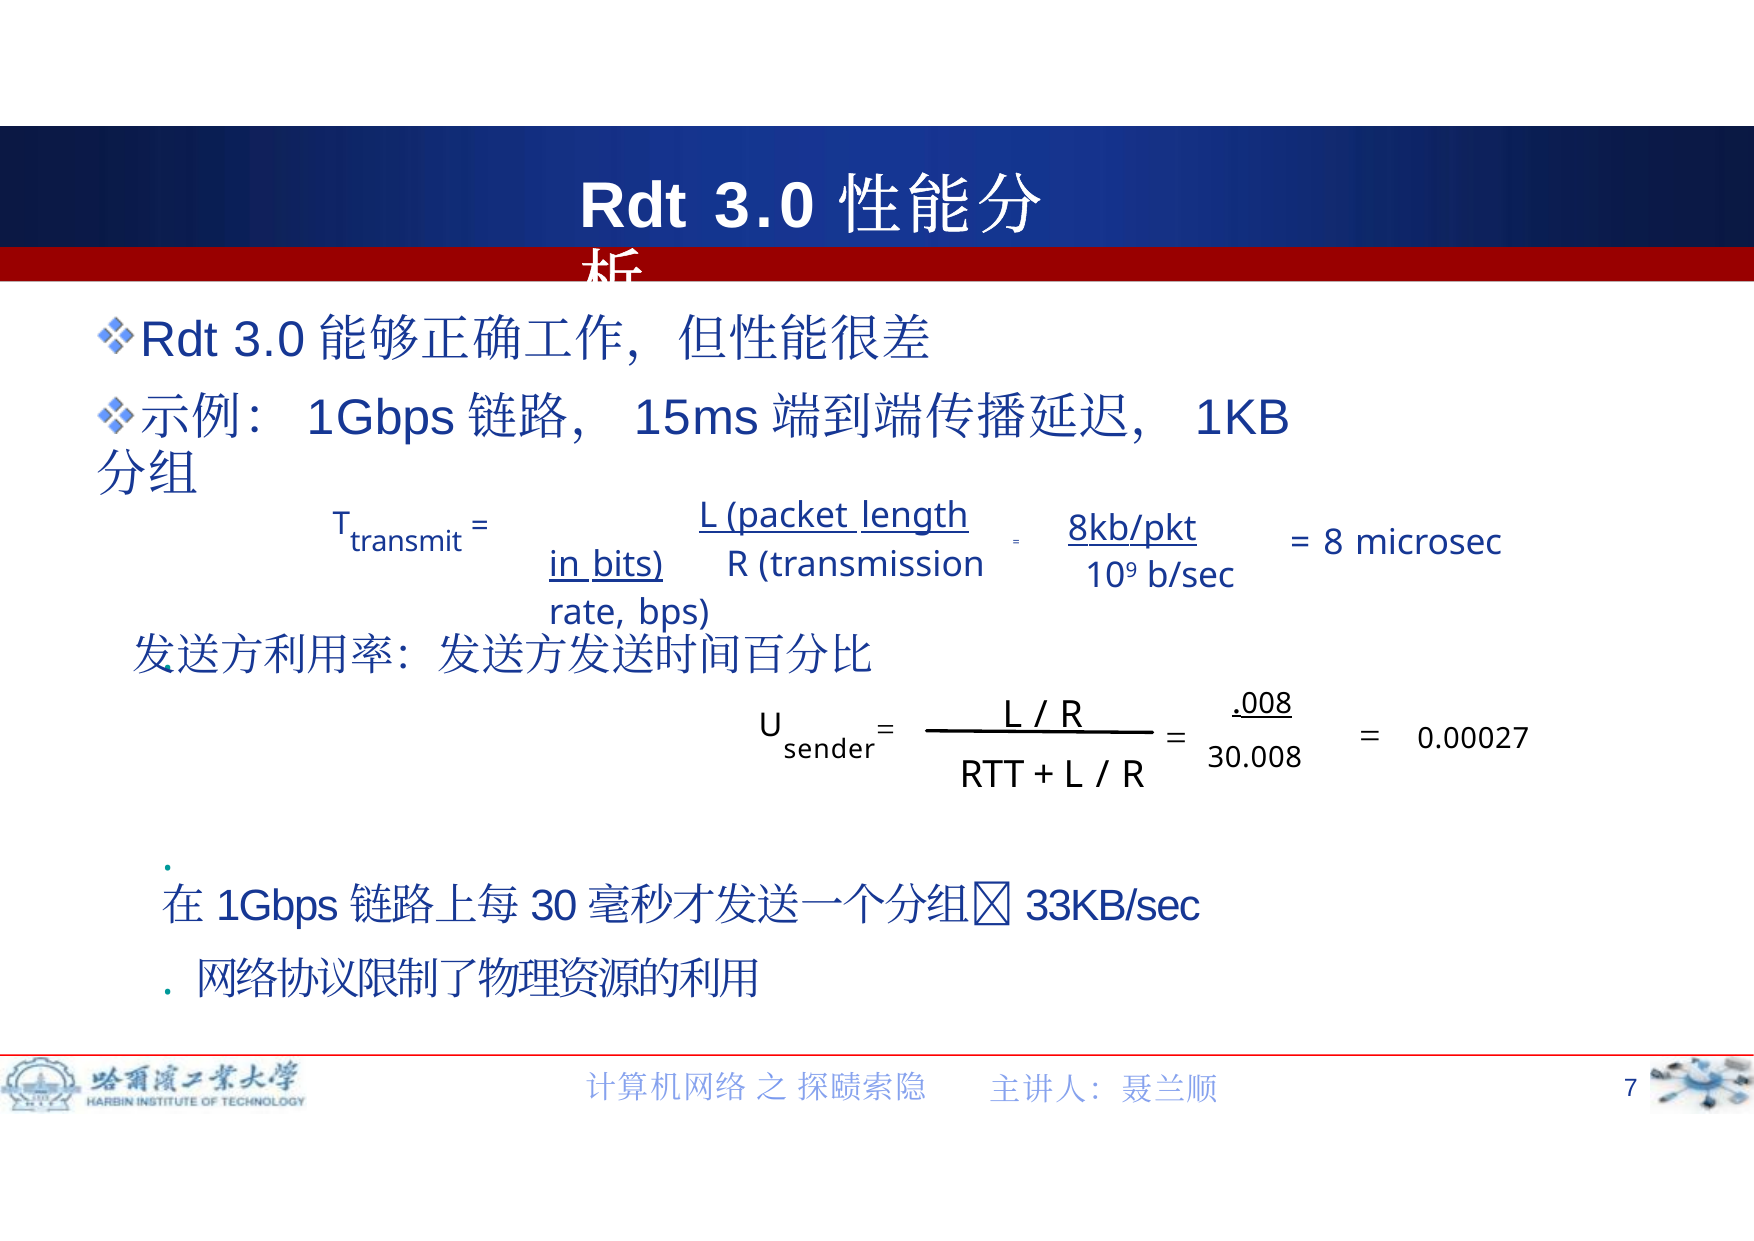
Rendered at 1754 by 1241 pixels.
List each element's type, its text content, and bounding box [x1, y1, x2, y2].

text_box L (packet length in bits) R (transmission rate, bps) [542, 484, 988, 588]
text_box . 在1Gbps链路上每30毫秒才发送一个分组33KB/sec . 网络协议限制了物理资源的利用 [159, 827, 1227, 955]
text_box Usender= [756, 703, 913, 775]
picture [0, 1056, 307, 1114]
text_box L / R [994, 679, 1083, 731]
text_box = [1010, 528, 1032, 551]
text_box 7 [1621, 1074, 1639, 1104]
picture [96, 315, 139, 354]
text_box = 0.00027 [1357, 703, 1538, 758]
text_box 主讲人：聂兰顺 [987, 1066, 1223, 1109]
text_box = [1163, 706, 1189, 760]
picture [1650, 1054, 1754, 1114]
text_box . 发送方利用率：发送方发送时间百分比 [159, 622, 946, 681]
text_box Ttransmit = [330, 512, 511, 564]
text_box 8kb/pkt 109 b/sec [1065, 498, 1259, 599]
text_box L / R [994, 732, 1083, 737]
text_box RTT + L / R [940, 738, 1145, 797]
picture [0, 126, 1754, 283]
text_box Rdt 3.0能够正确工作，但性能很差 示例：1Gbps链路，15ms端到端传播延迟，1KB分组 [94, 307, 1336, 448]
text_box 计算机网络 之 探赜索隐 [583, 1066, 936, 1109]
text_box = 8 microsec [1288, 523, 1505, 564]
picture [96, 395, 139, 434]
text_box .008 30.008 [1205, 691, 1311, 776]
